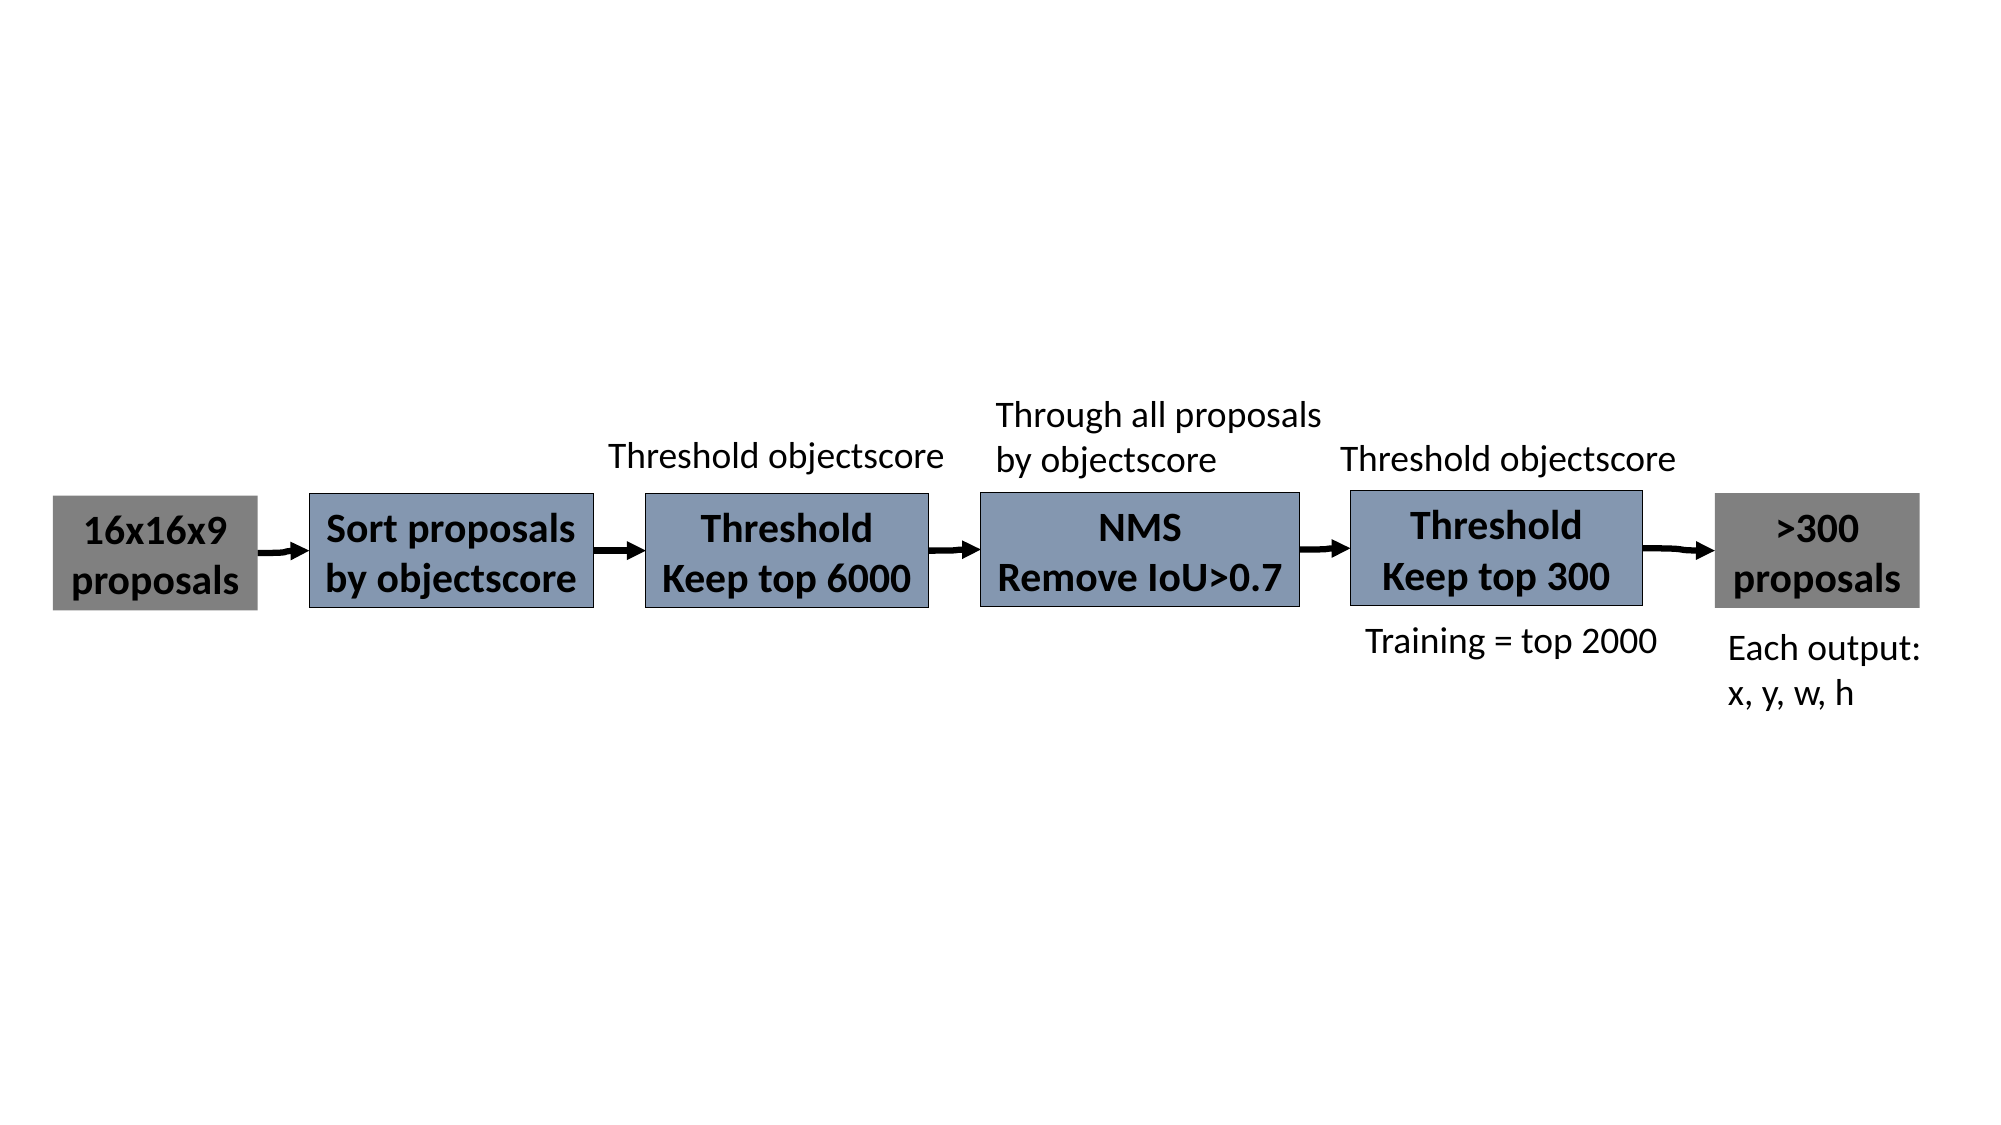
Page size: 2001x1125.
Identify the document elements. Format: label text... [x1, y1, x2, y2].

text_box Each output: x, y, w, h [1713, 615, 2000, 721]
text_box NMS Remove IoU>0.7 [980, 492, 1300, 607]
text_box Threshold Keep top 300 [1350, 490, 1643, 606]
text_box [1642, 548, 1715, 552]
text_box 16x16x9 proposals [52, 495, 258, 611]
text_box Threshold objectscore [593, 423, 980, 484]
text_box Sort proposals by objectscore [309, 493, 594, 608]
text_box Threshold objectscore [1325, 426, 1739, 486]
text_box Training = top 2000 [1350, 608, 1764, 668]
text_box Threshold Keep top 6000 [645, 493, 929, 608]
text_box Through all proposals by objectscore [980, 382, 1394, 488]
text_box >300 proposals [1714, 493, 1920, 608]
